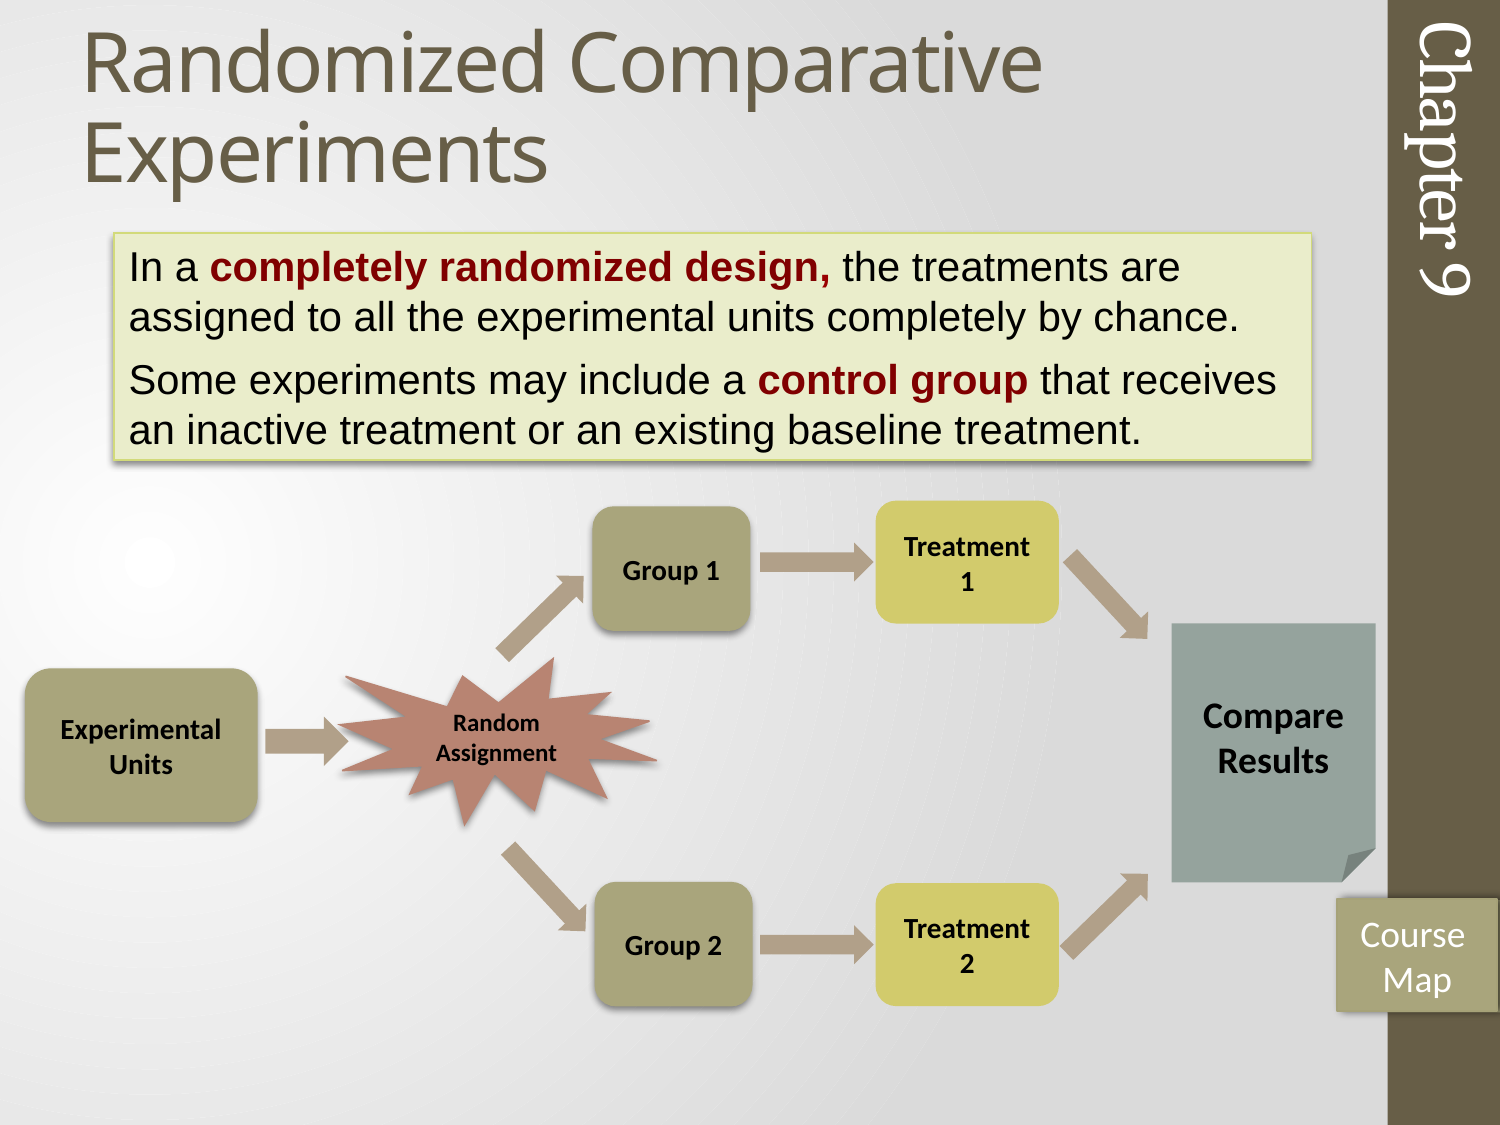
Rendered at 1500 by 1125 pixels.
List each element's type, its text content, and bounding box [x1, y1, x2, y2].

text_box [1049, 539, 1377, 934]
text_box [264, 658, 482, 825]
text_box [485, 506, 753, 1007]
text_box Chapter 9 [1390, 6, 1500, 694]
text_box Course Map [1336, 898, 1498, 1012]
text_box In a completely randomized design, the treatments are assigned to all the experimental units completely by chance. Some experiments may include a control group that receives an inactive treatment or an existing baseline treatment. [113, 232, 1312, 460]
text_box Experimental Units [25, 669, 257, 822]
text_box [759, 500, 1060, 1007]
title Randomized Comparative Experiments [65, 24, 1390, 196]
